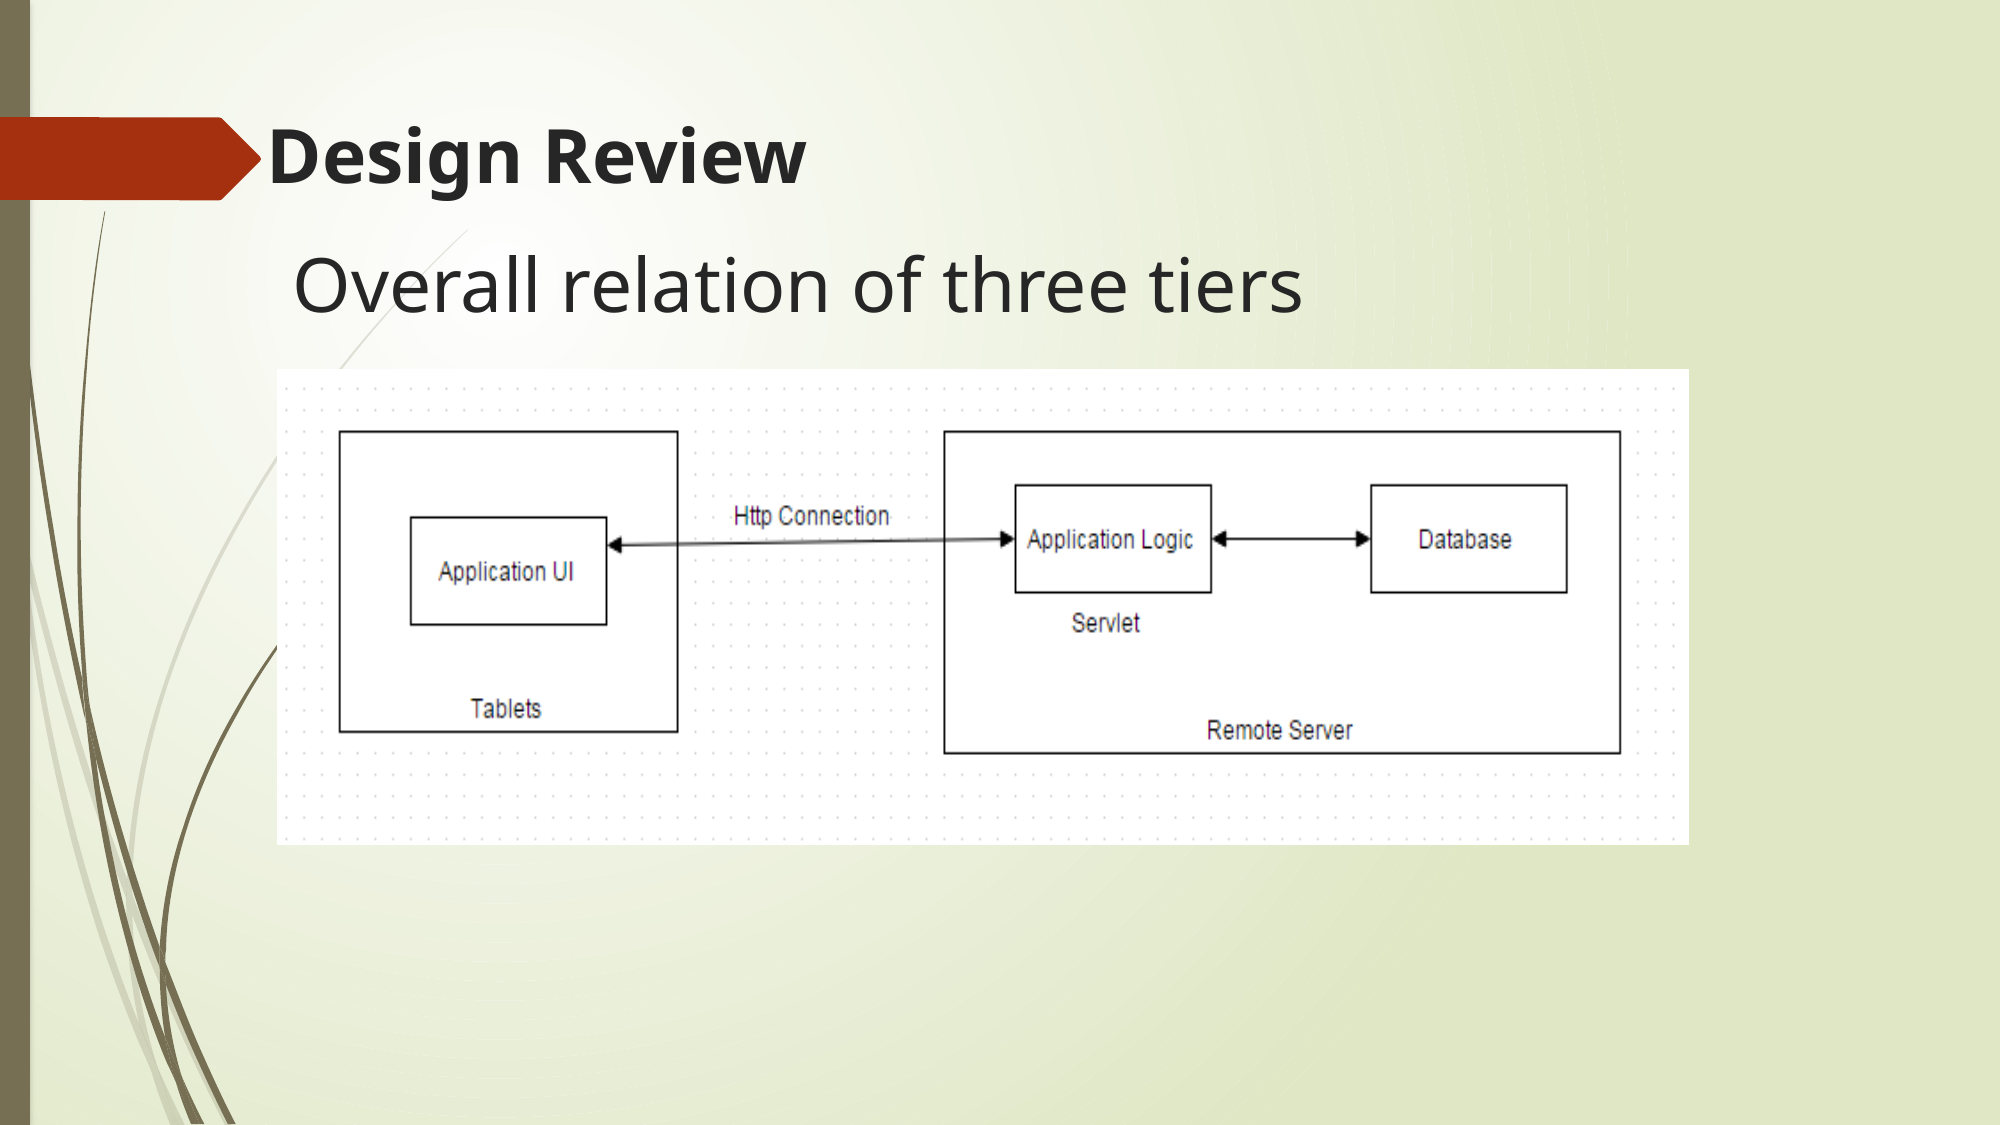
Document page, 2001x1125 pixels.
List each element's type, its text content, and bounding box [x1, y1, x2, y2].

text_box Design Review [251, 100, 1714, 220]
title Overall relation of three tiers [277, 230, 1740, 441]
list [277, 369, 1689, 845]
